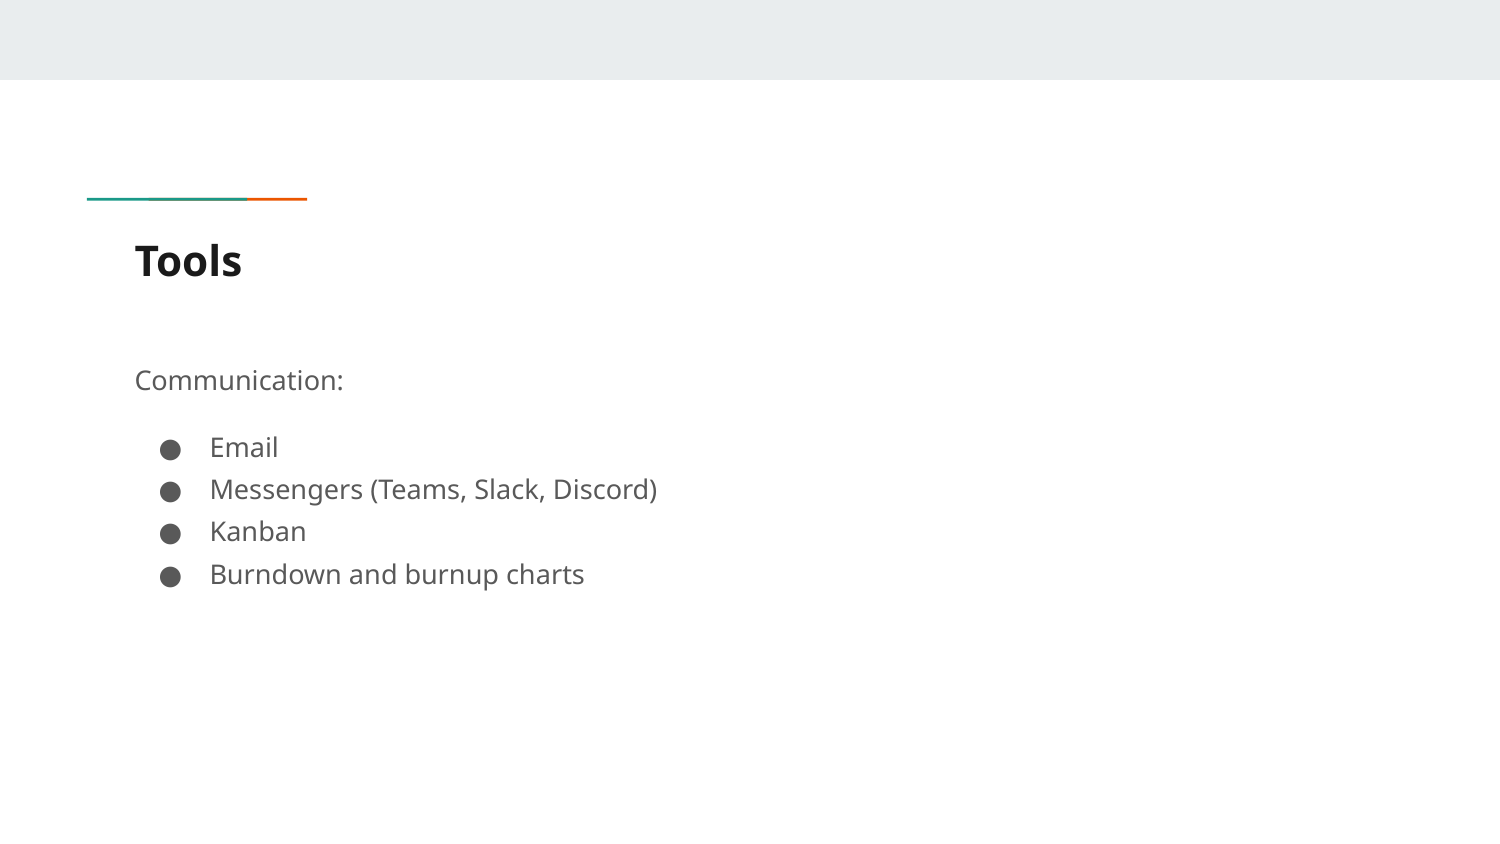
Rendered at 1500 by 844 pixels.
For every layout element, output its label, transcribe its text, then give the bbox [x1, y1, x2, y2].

list Communication: Email Messengers (Teams, Slack, Discord) Kanban Burndown and burnup charts [119, 341, 1381, 712]
title Tools [119, 216, 1381, 305]
